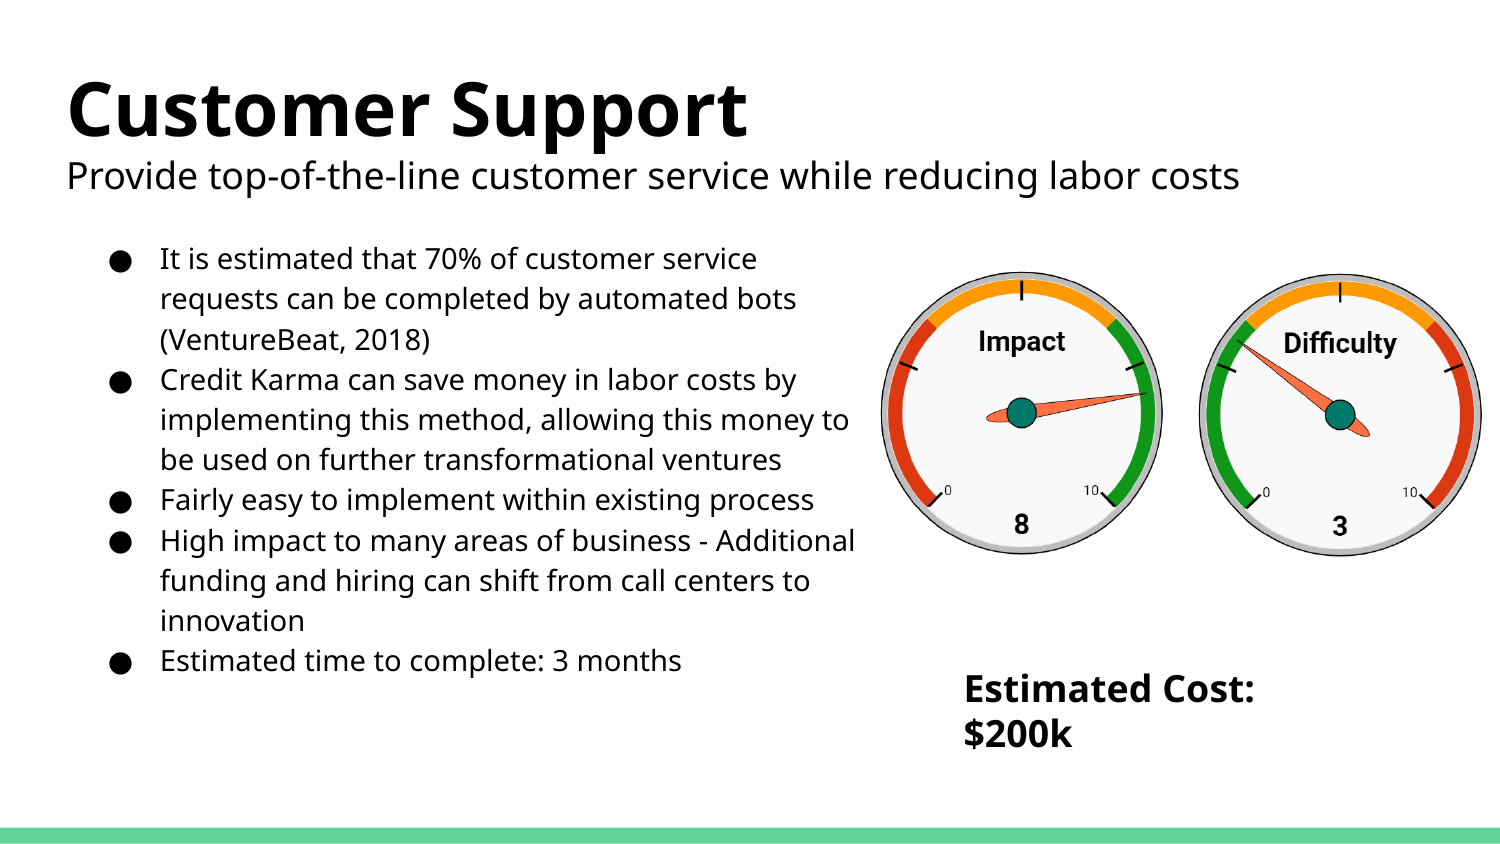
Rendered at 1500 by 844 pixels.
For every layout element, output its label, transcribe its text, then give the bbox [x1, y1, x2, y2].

text_box It is estimated that 70% of customer service requests can be completed by automated bots (VentureBeat, 2018) Credit Karma can save money in labor costs by implementing this method, allowing this money to be used on further transformational ventures Fairly easy to implement within existing process High impact to many areas of business - Additional funding and hiring can shift from call centers to innovation Estimated time to complete: 3 months [70, 220, 877, 778]
title Customer Support Provide top-of-the-line customer service while reducing labor costs [51, 46, 1449, 141]
text_box Estimated Cost: $200k [948, 650, 1377, 752]
picture [861, 252, 1500, 591]
